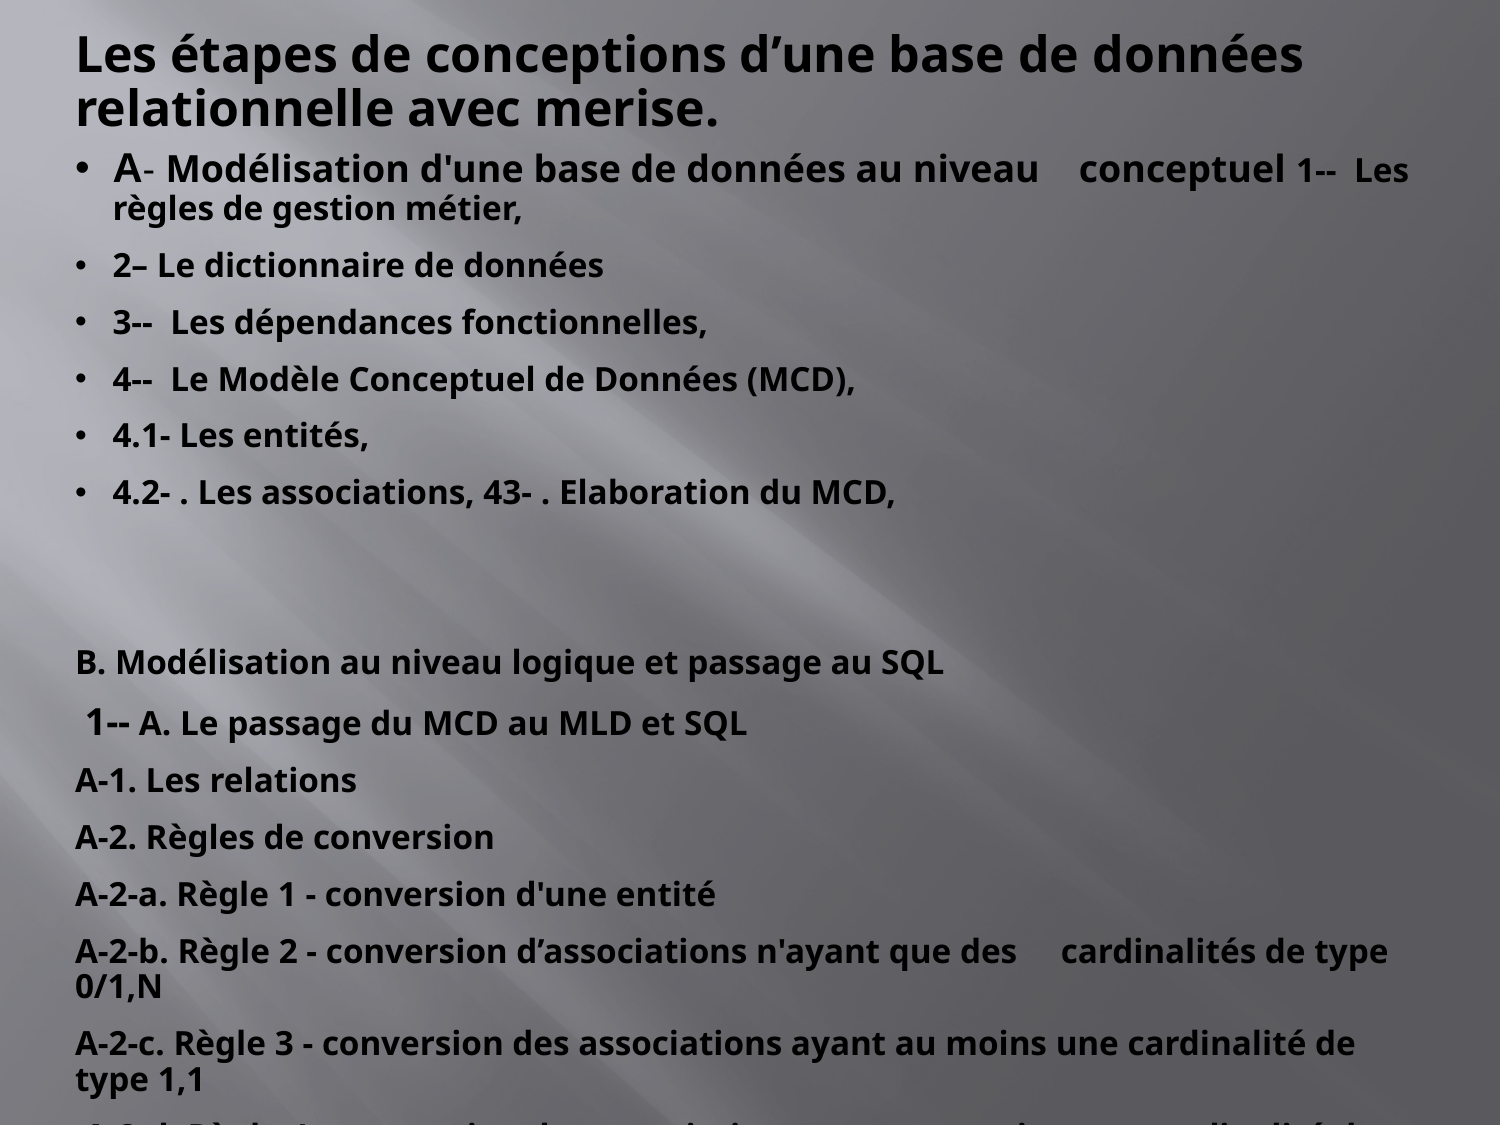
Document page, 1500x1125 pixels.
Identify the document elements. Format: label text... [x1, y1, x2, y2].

subtitle A- Modélisation d'une base de données au niveau conceptuel 1-- Les règles de gestion métier, 2– Le dictionnaire de données 3-- Les dépendances fonctionnelles, 4-- Le Modèle Conceptuel de Données (MCD), 4.1- Les entités, 4.2- . Les associations, 43- . Elaboration du MCD, B. Modélisation au niveau logique et passage au SQL 1-- A. Le passage du MCD au MLD et SQL A-1. Les relations A-2. Règles de conversion A-2-a. Règle 1 - conversion d'une entité A-2-b. Règle 2 - conversion d’associations n'ayant que des cardinalités de type 0/1,N A-2-c. Règle 3 - conversion des associations ayant au moins une cardinalité de type 1,1 A-2-d. Règle 4 - conversion des associations ayant au moins une cardinalité de type 0,1 (et dont les autres cardinalités sont de type 0,1/N)▲ [75, 314, 1425, 1125]
picture [0, 0, 1500, 1125]
title Les étapes de conceptions d’une base de données relationnelle avec merise. [75, 45, 1425, 233]
